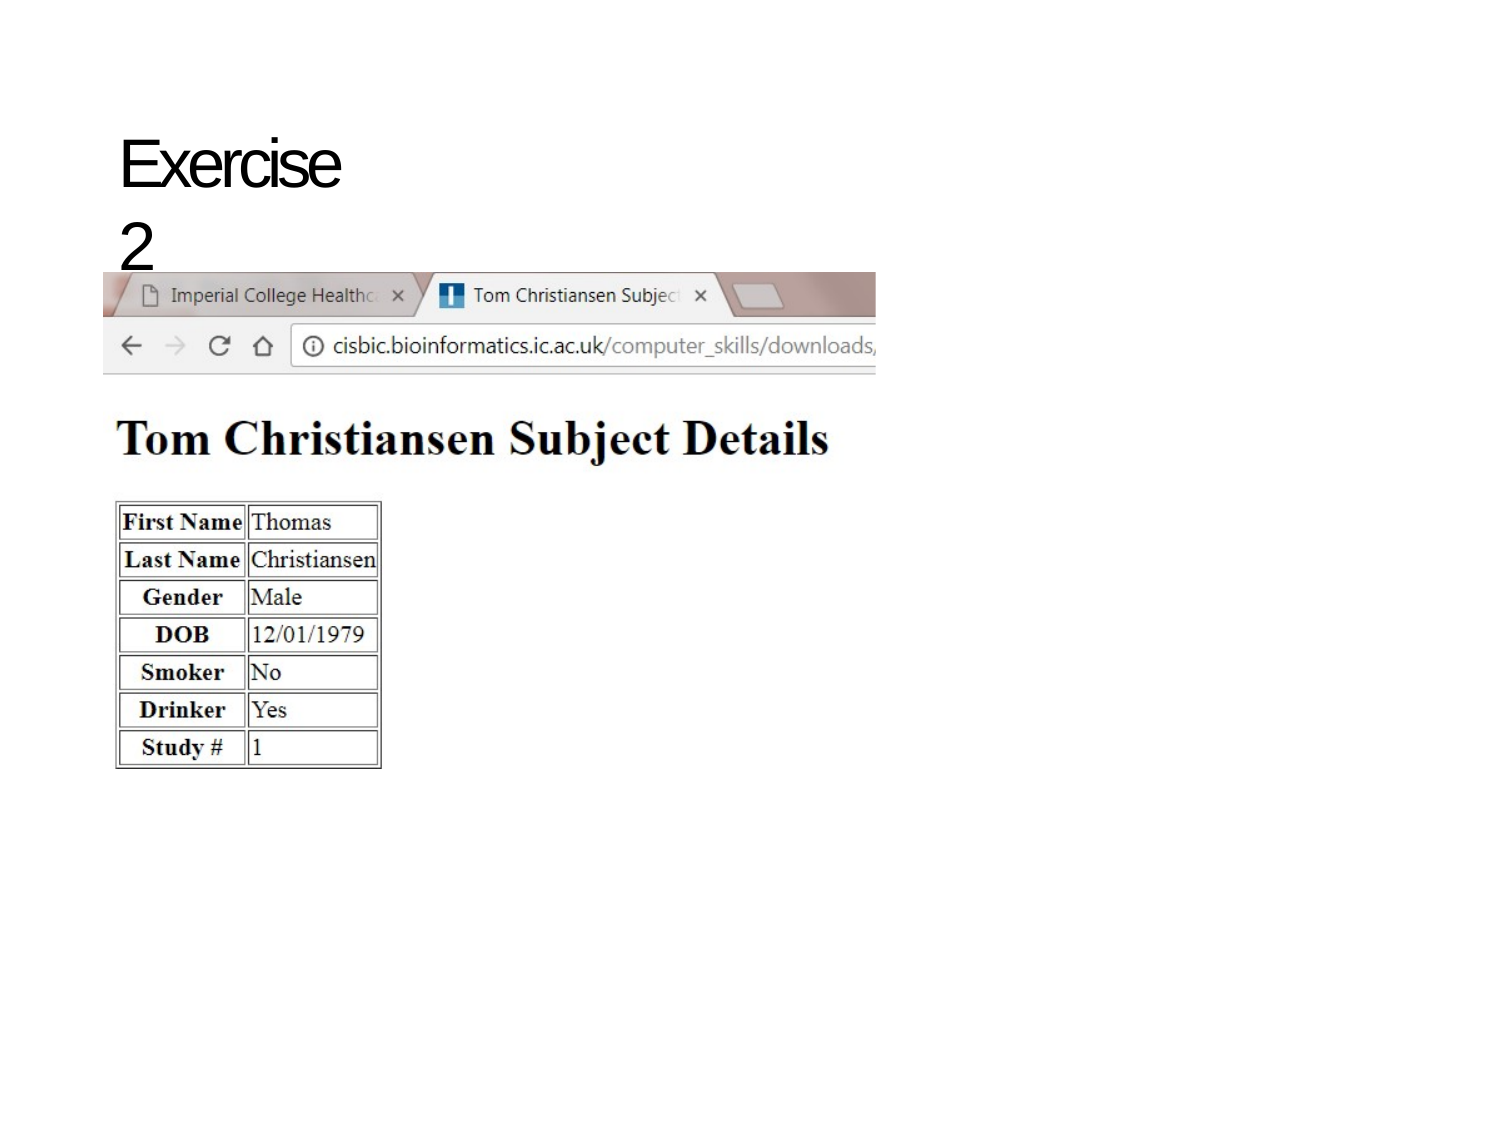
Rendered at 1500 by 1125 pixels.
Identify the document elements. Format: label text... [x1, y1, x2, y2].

title Exercise 2 [116, 116, 393, 272]
text_box [103, 272, 876, 769]
